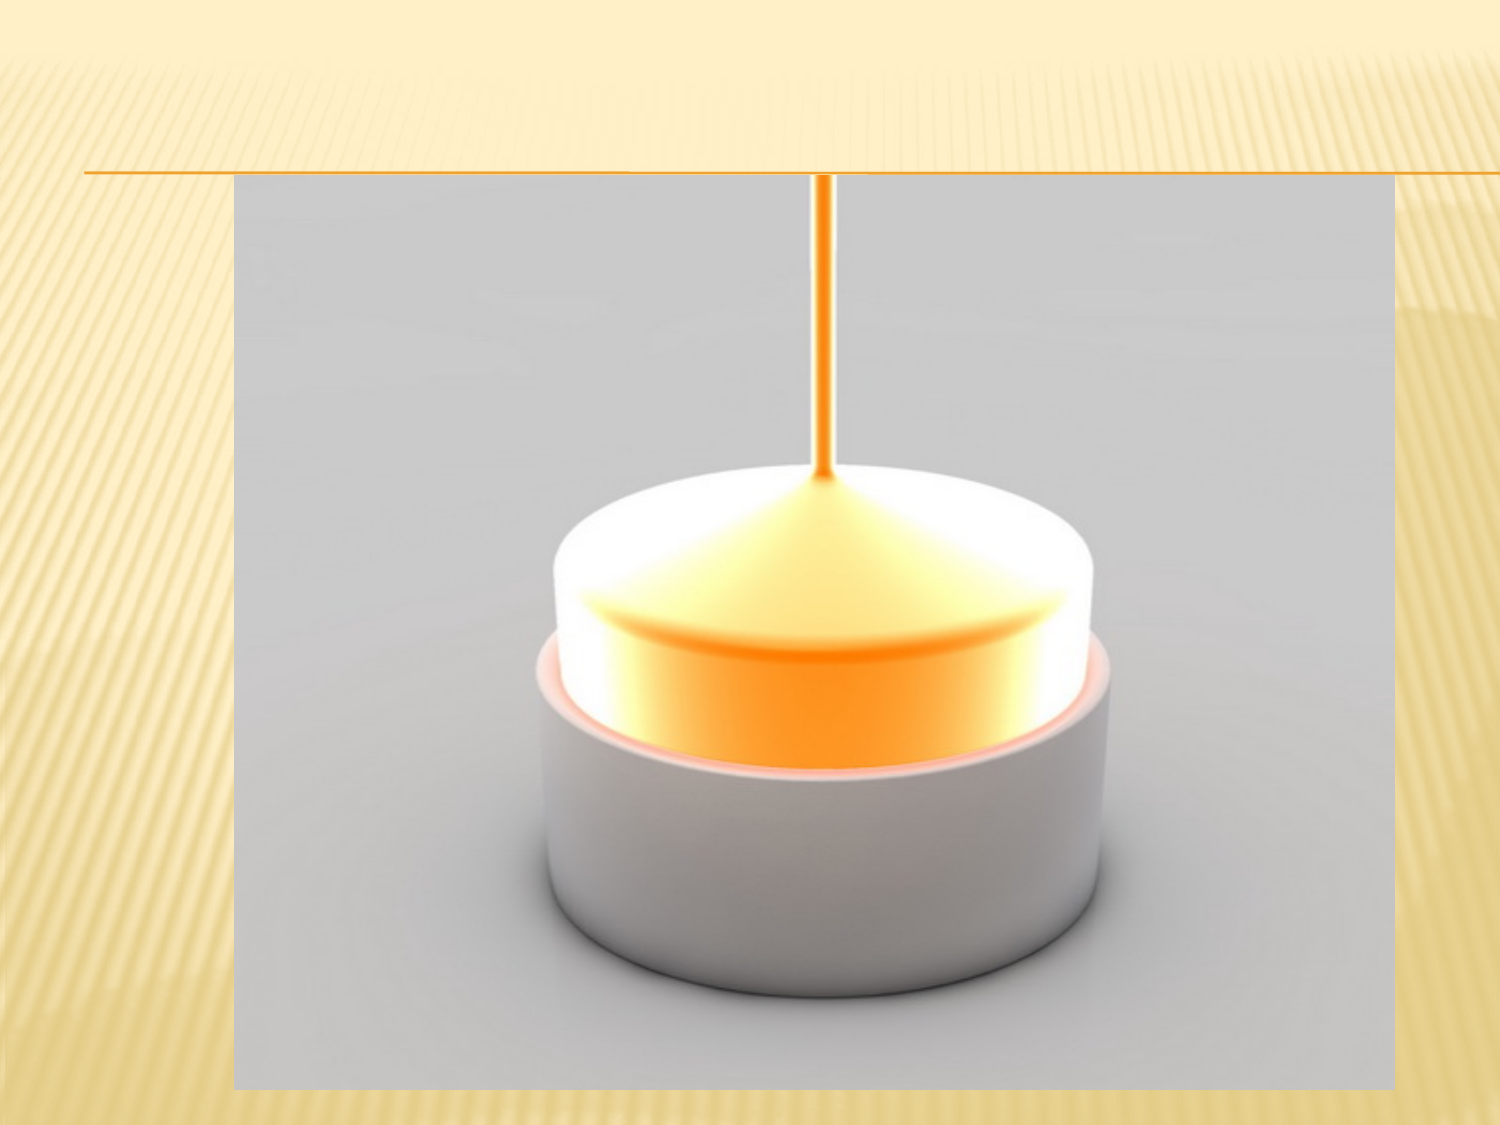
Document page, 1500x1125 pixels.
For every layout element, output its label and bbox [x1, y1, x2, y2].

list [234, 175, 1395, 1091]
